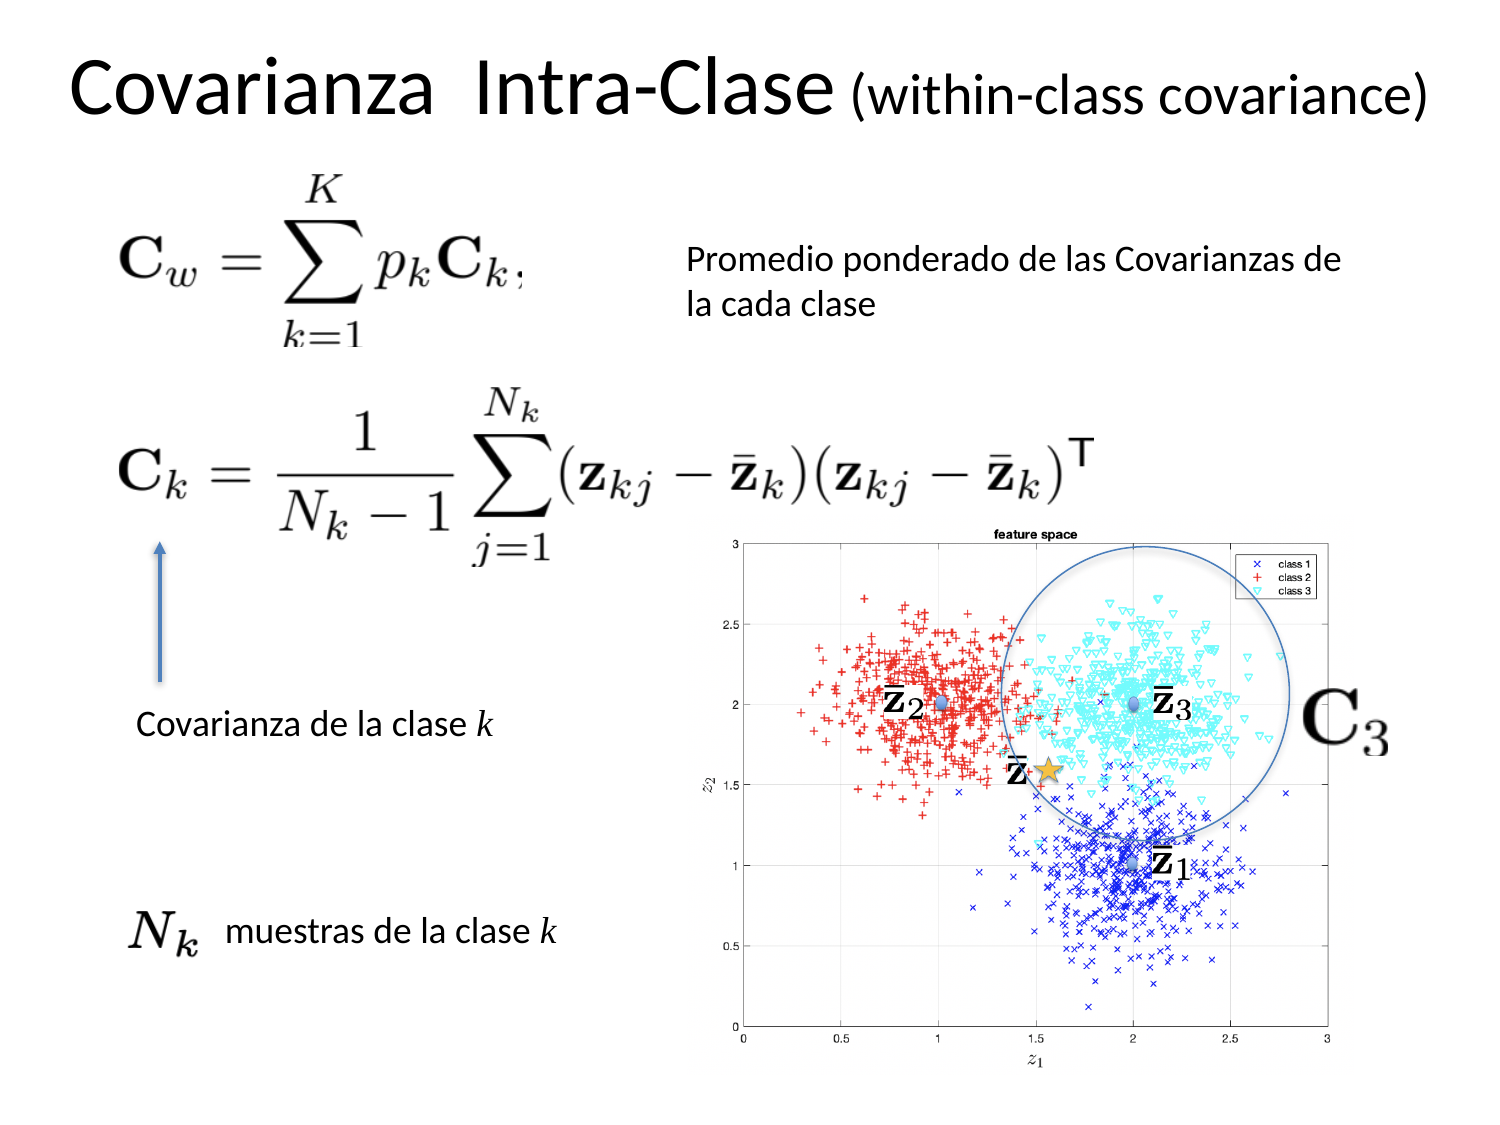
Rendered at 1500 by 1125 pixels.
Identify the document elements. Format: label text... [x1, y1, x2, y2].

text_box Covarianza de la clase k [121, 691, 509, 752]
text_box Promedio ponderado de las Covarianzas de la cada clase [671, 226, 1367, 331]
picture [118, 174, 523, 348]
picture [111, 891, 208, 967]
text_box Covarianza Intra-Clase (within-class covariance) [54, 23, 1446, 139]
text_box muestras de la clase k [212, 898, 572, 959]
picture [118, 385, 1389, 1080]
